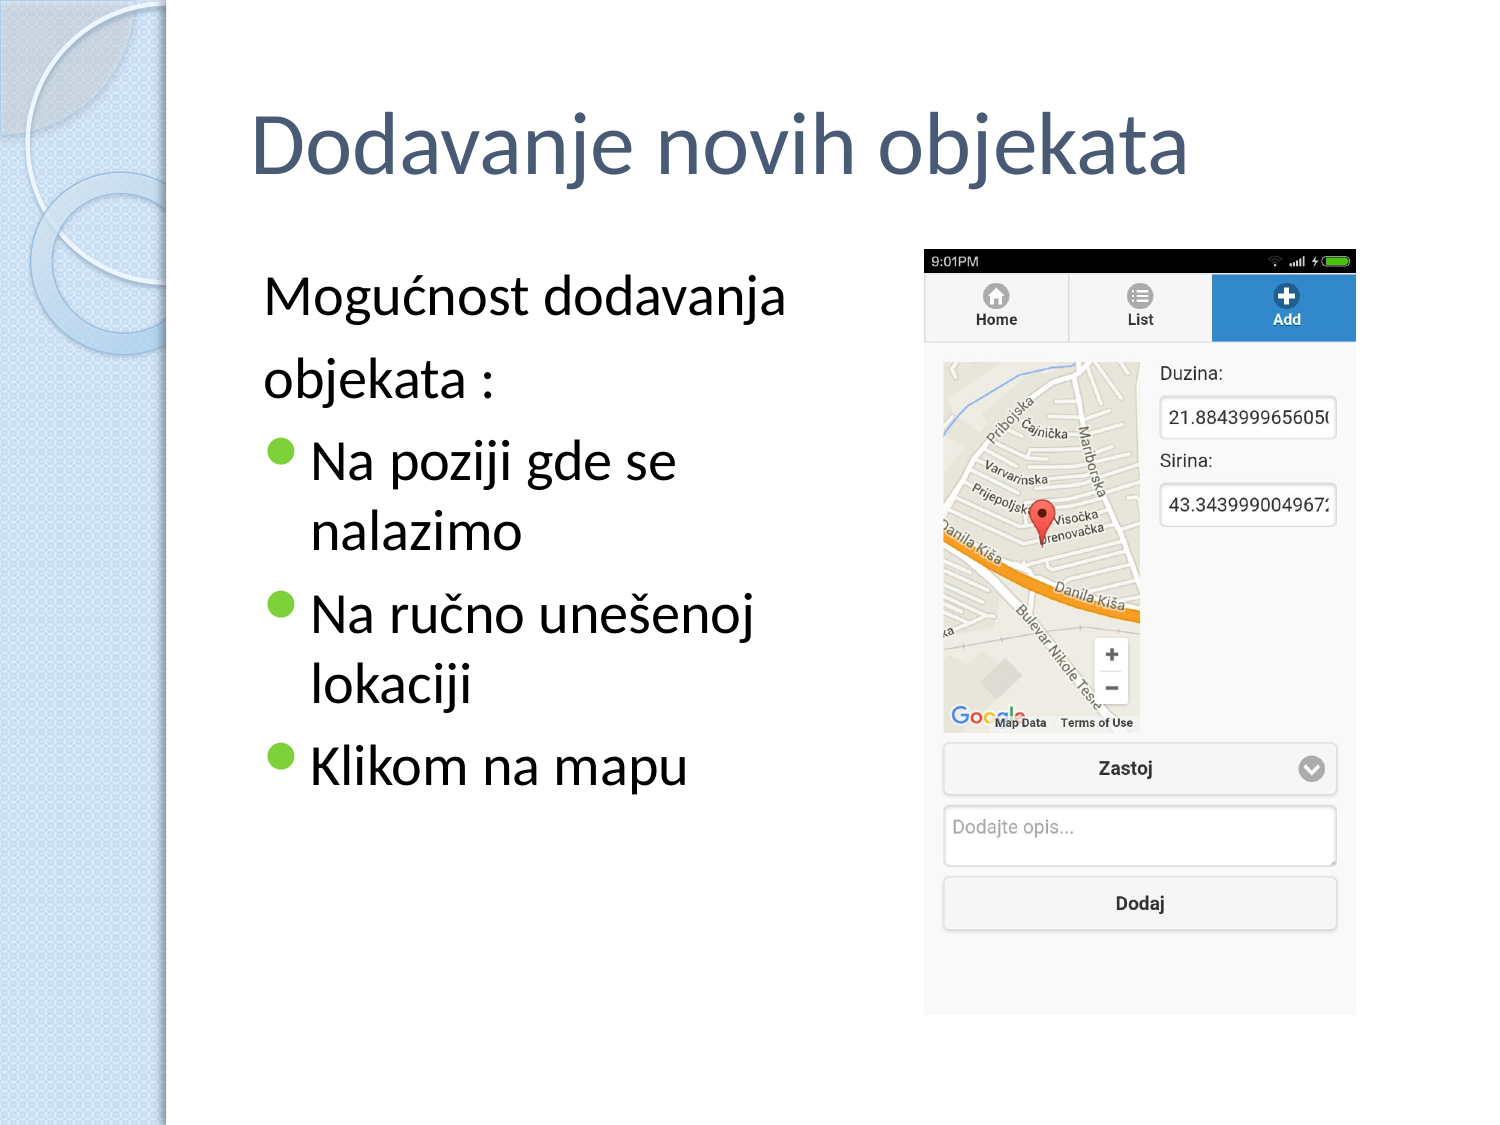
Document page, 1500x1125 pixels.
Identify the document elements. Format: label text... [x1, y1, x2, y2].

list Mogućnost dodavanja objekata : Na poziji gde se nalazimo Na ručno unešenoj lokaciji Klikom na mapu [235, 249, 836, 1015]
title Dodavanje novih objekata [235, 45, 1466, 233]
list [924, 249, 1356, 1016]
